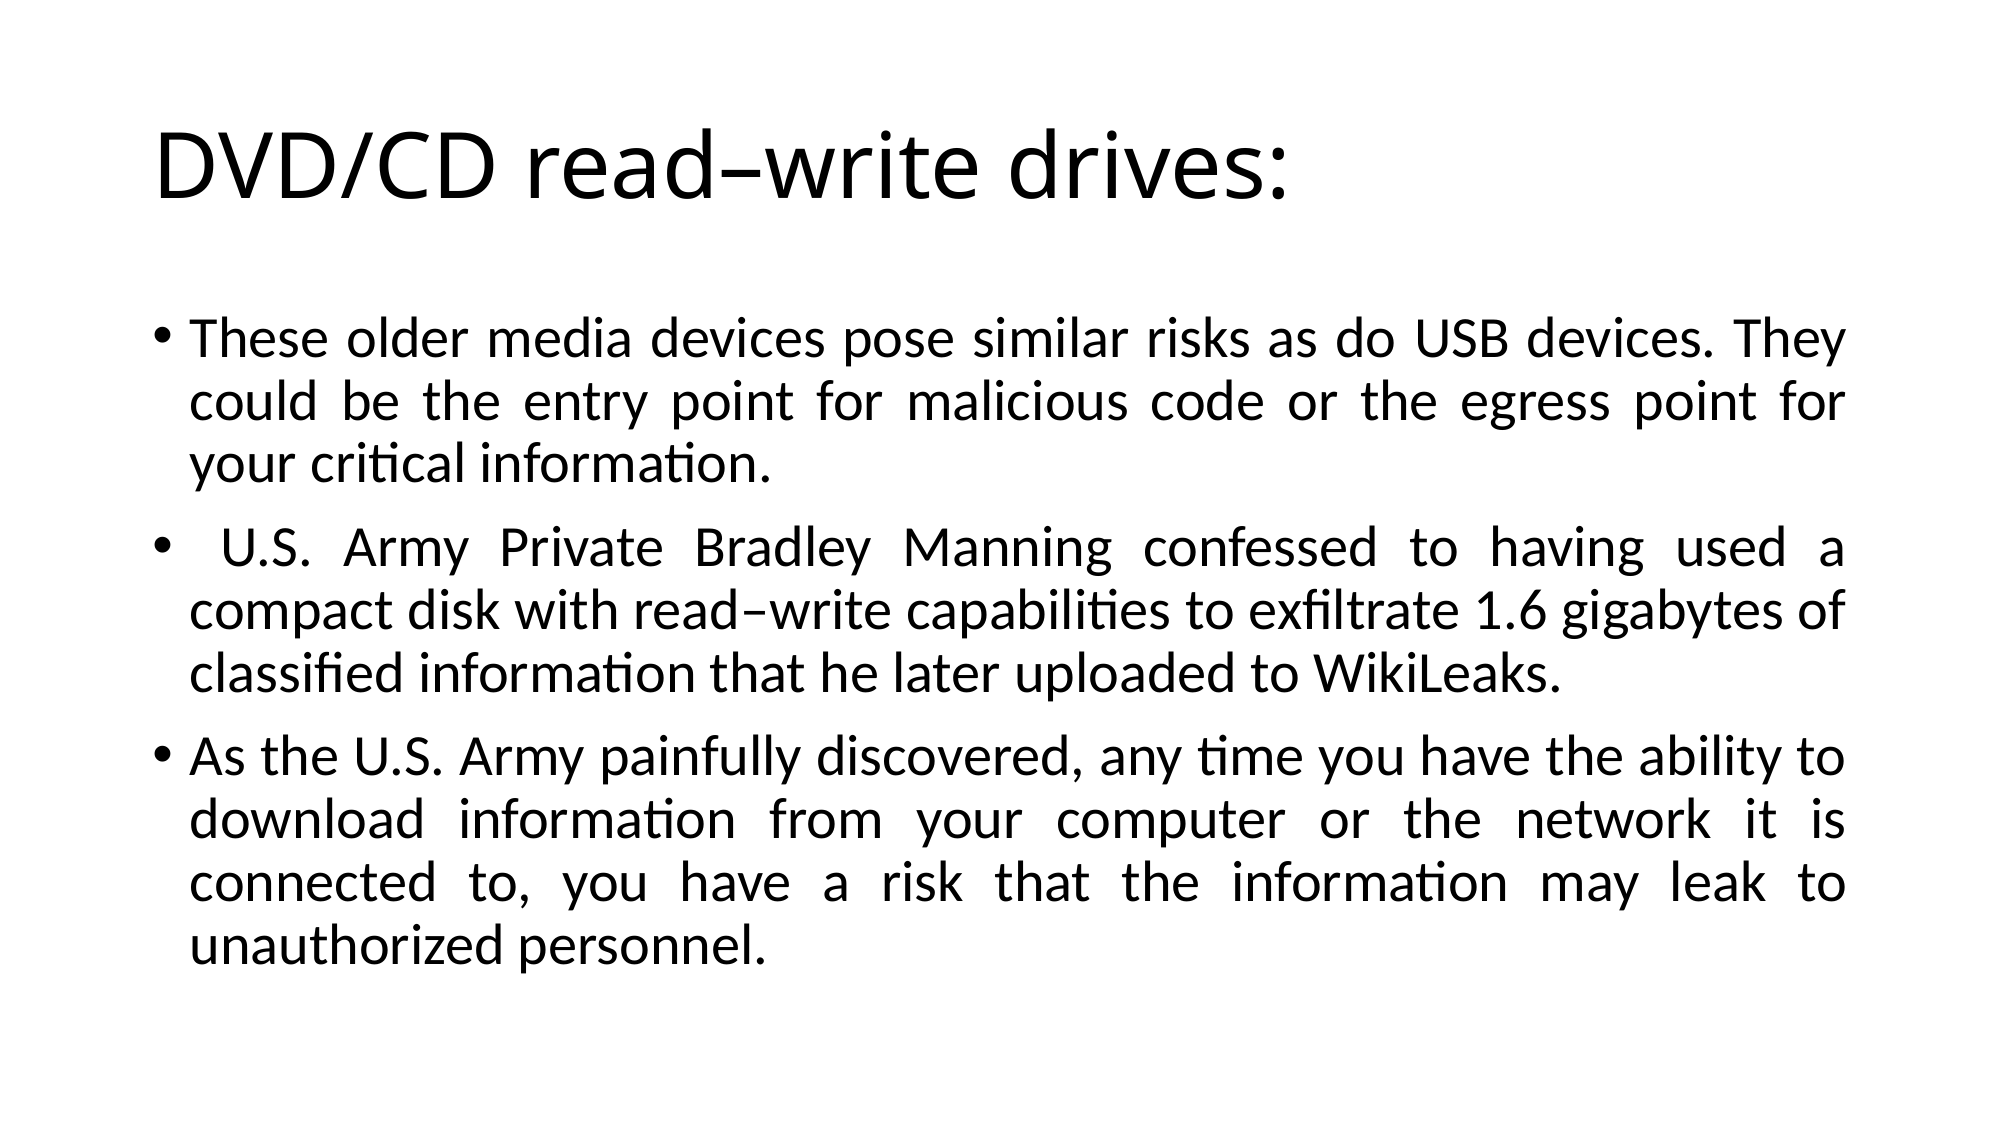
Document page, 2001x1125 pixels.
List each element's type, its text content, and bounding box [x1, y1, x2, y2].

list These older media devices pose similar risks as do USB devices. They could be the entry point for malicious code or the egress point for your critical information. U.S. Army Private Bradley Manning confessed to having used a compact disk with read–write capabilities to exfiltrate 1.6 gigabytes of classified information that he later uploaded to WikiLeaks. As the U.S. Army painfully discovered, any time you have the ability to download information from your computer or the network it is connected to, you have a risk that the information may leak to unauthorized personnel. [137, 299, 1863, 1014]
title DVD/CD read–write drives: [137, 59, 1863, 278]
